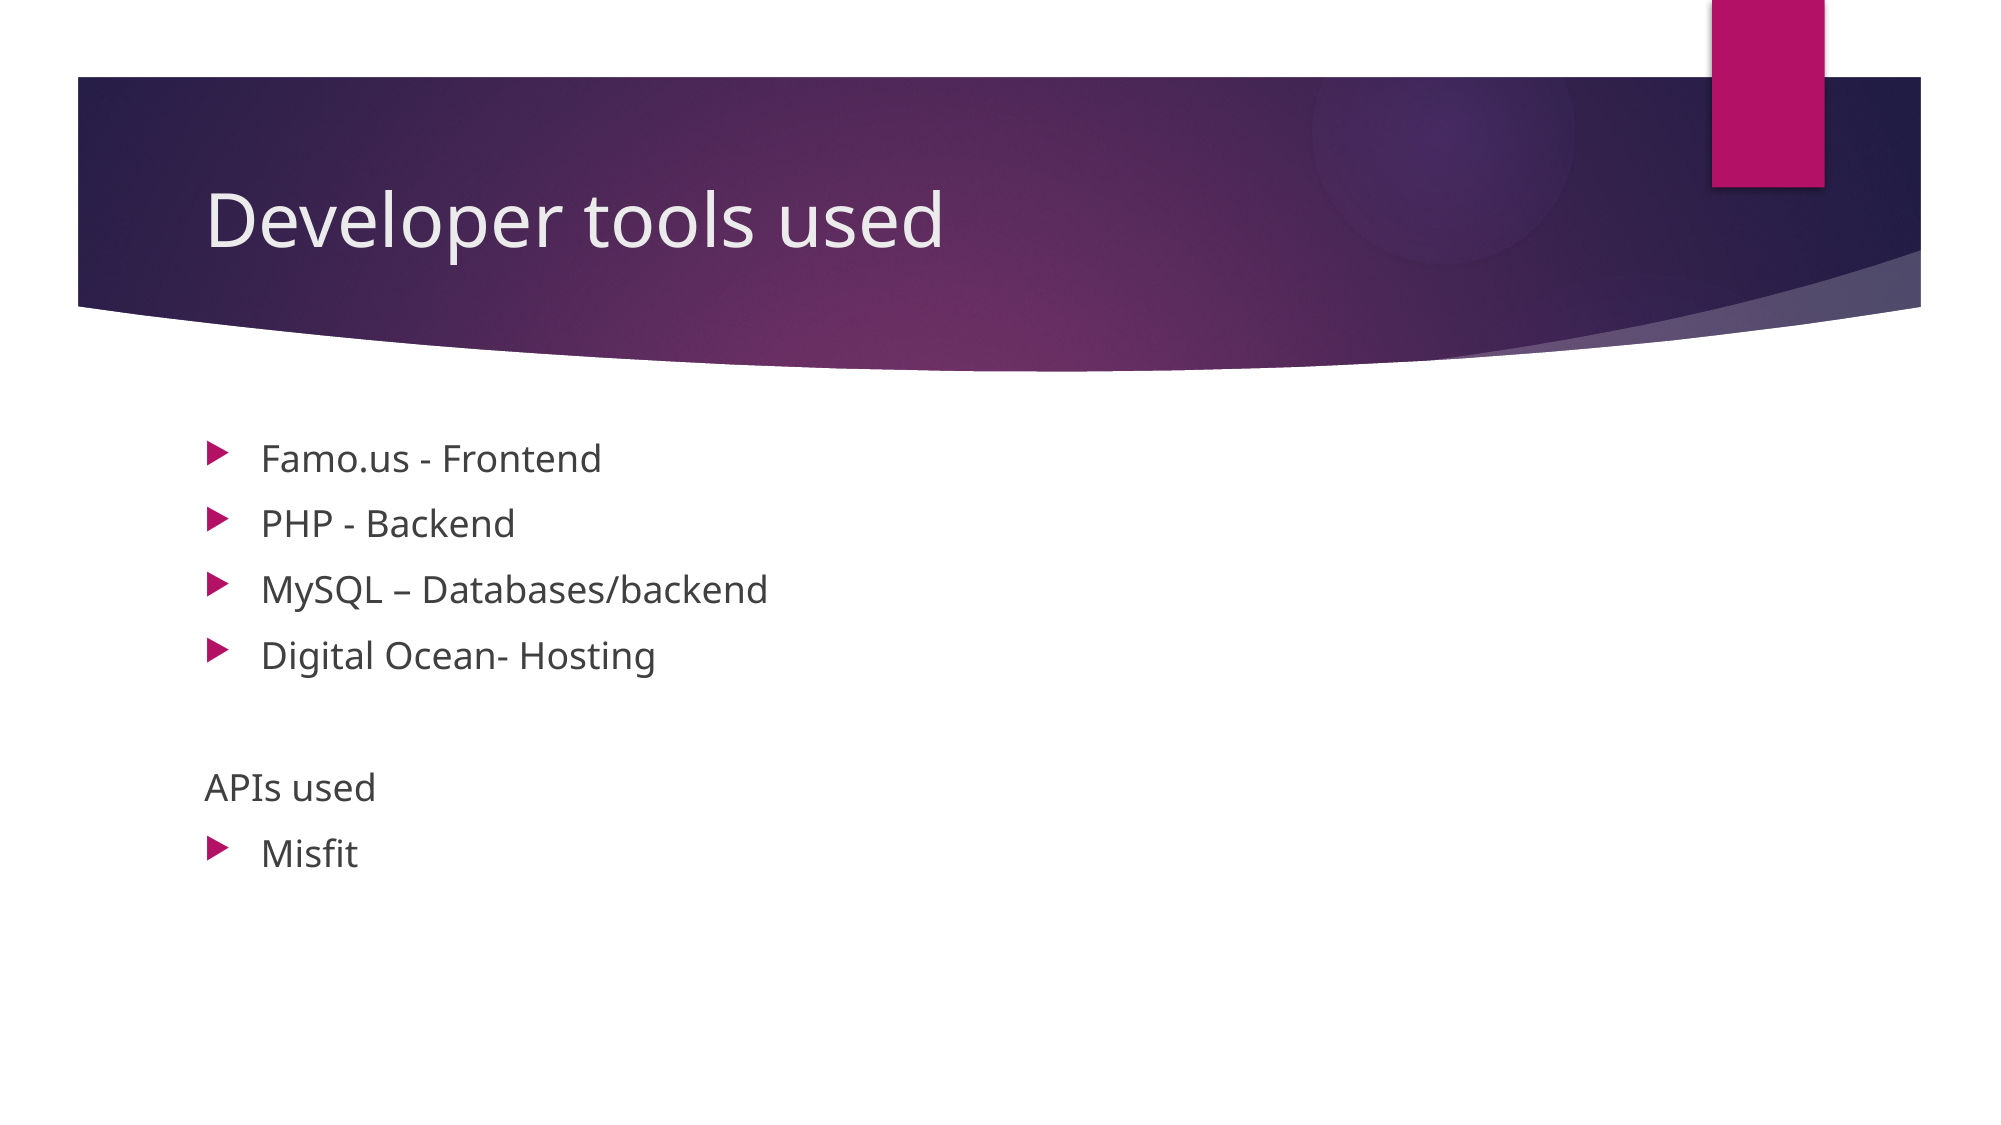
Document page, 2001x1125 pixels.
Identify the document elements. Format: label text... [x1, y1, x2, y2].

title Developer tools used [189, 159, 1627, 276]
list Famo.us - Frontend PHP - Backend MySQL – Databases/backend Digital Ocean- Hosting APIs used Misfit [189, 427, 1638, 988]
